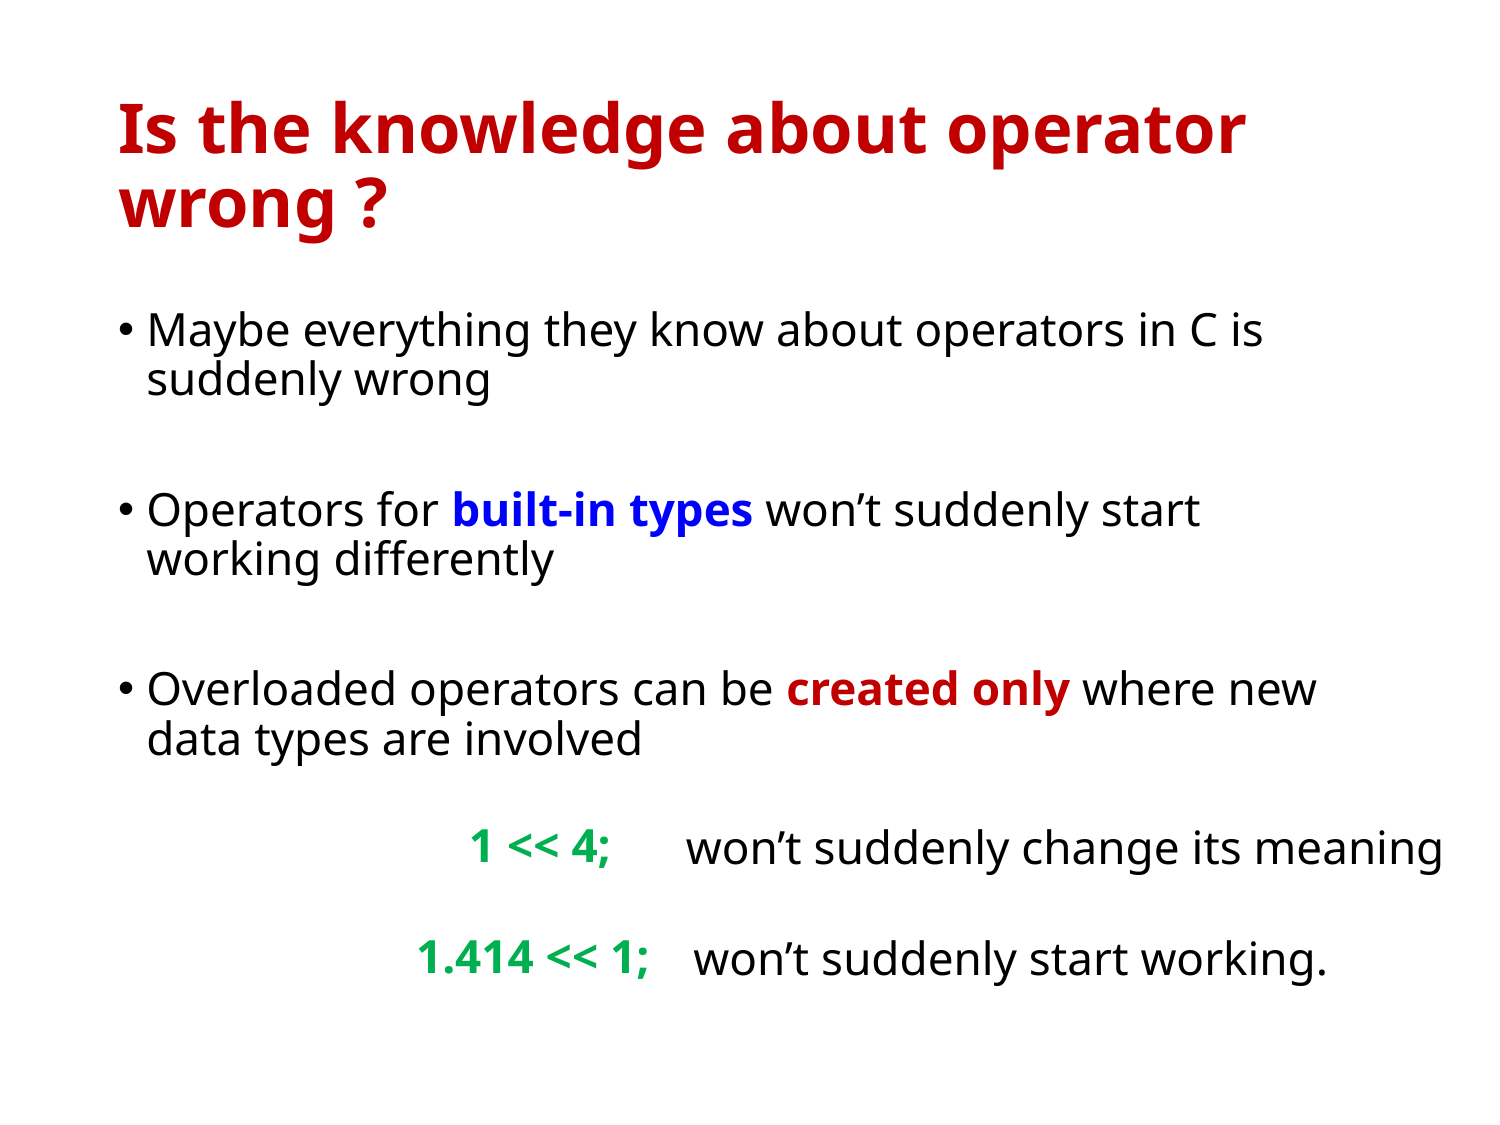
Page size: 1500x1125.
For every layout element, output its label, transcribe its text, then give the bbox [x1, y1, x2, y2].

text_box won’t suddenly start working. [678, 922, 1344, 993]
title Is the knowledge about operator wrong ? [103, 59, 1397, 278]
text_box 1.414 << 1; [401, 920, 869, 991]
list Maybe everything they know about operators in C is suddenly wrong Operators for built-in types won’t suddenly start working differently Overloaded operators can be created only where new data types are involved [103, 299, 1397, 810]
text_box 1 << 4; [454, 809, 626, 879]
text_box won’t suddenly change its meaning [671, 811, 1472, 882]
